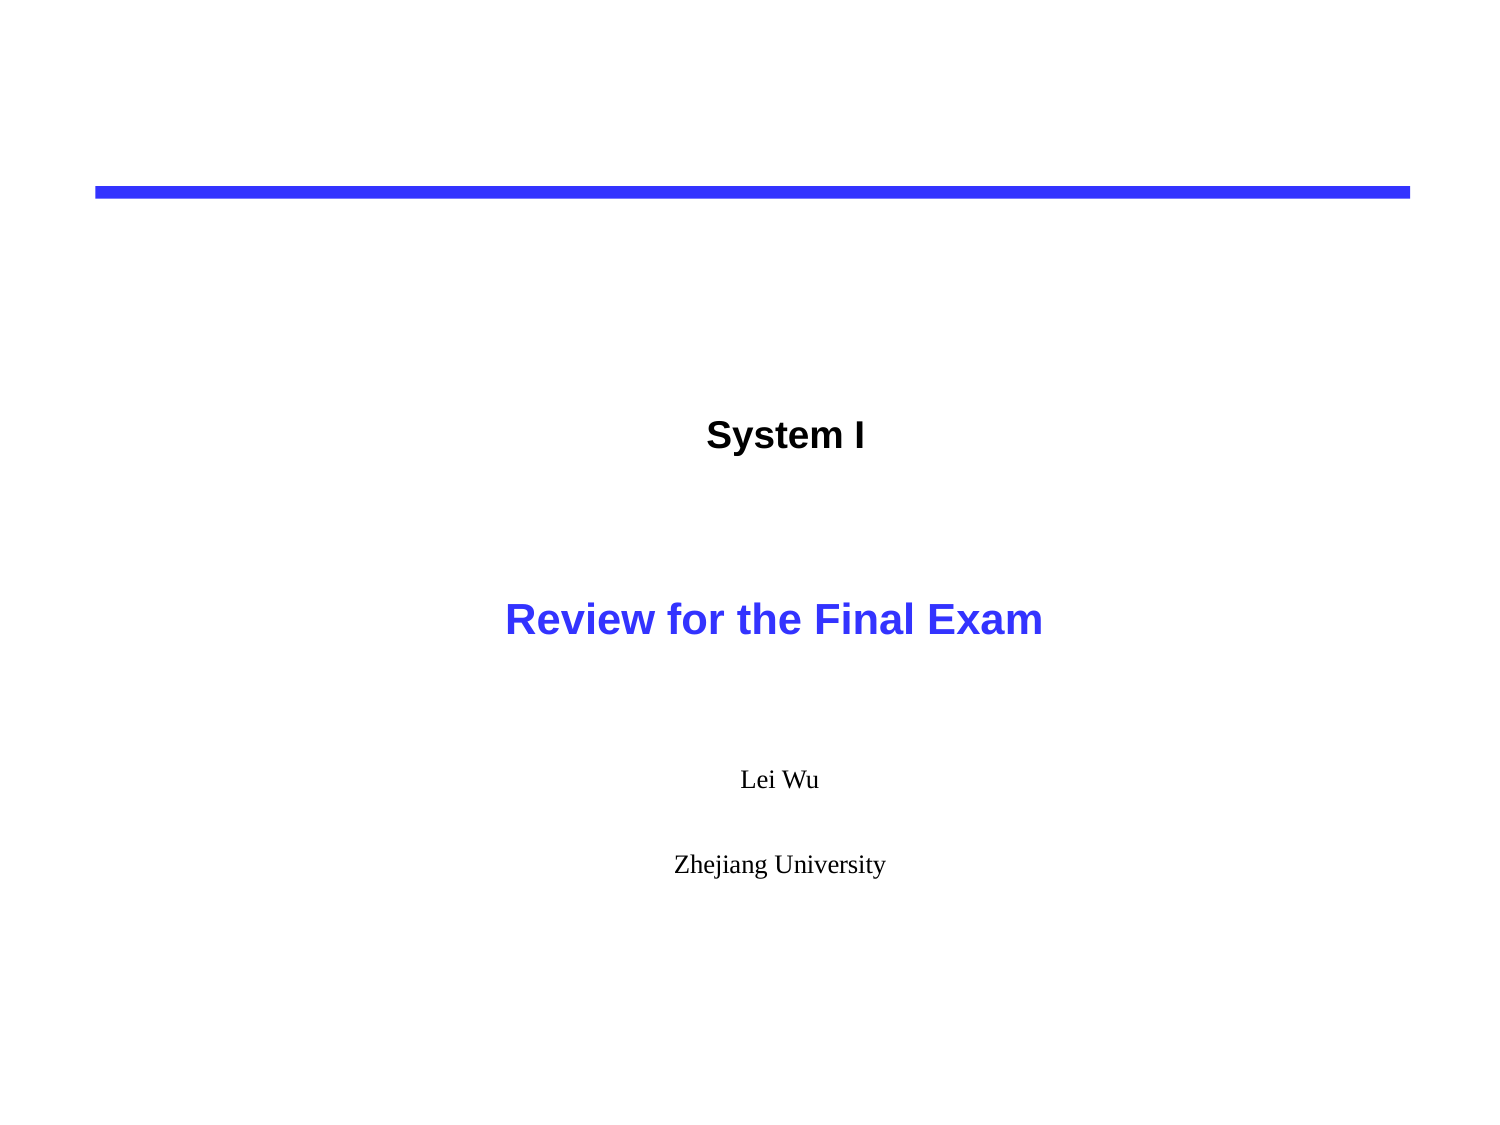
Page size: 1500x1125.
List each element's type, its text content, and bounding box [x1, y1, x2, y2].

text_box Review for the Final Exam [119, 533, 1430, 651]
text_box Lei Wu Zhejiang University [294, 723, 1265, 887]
